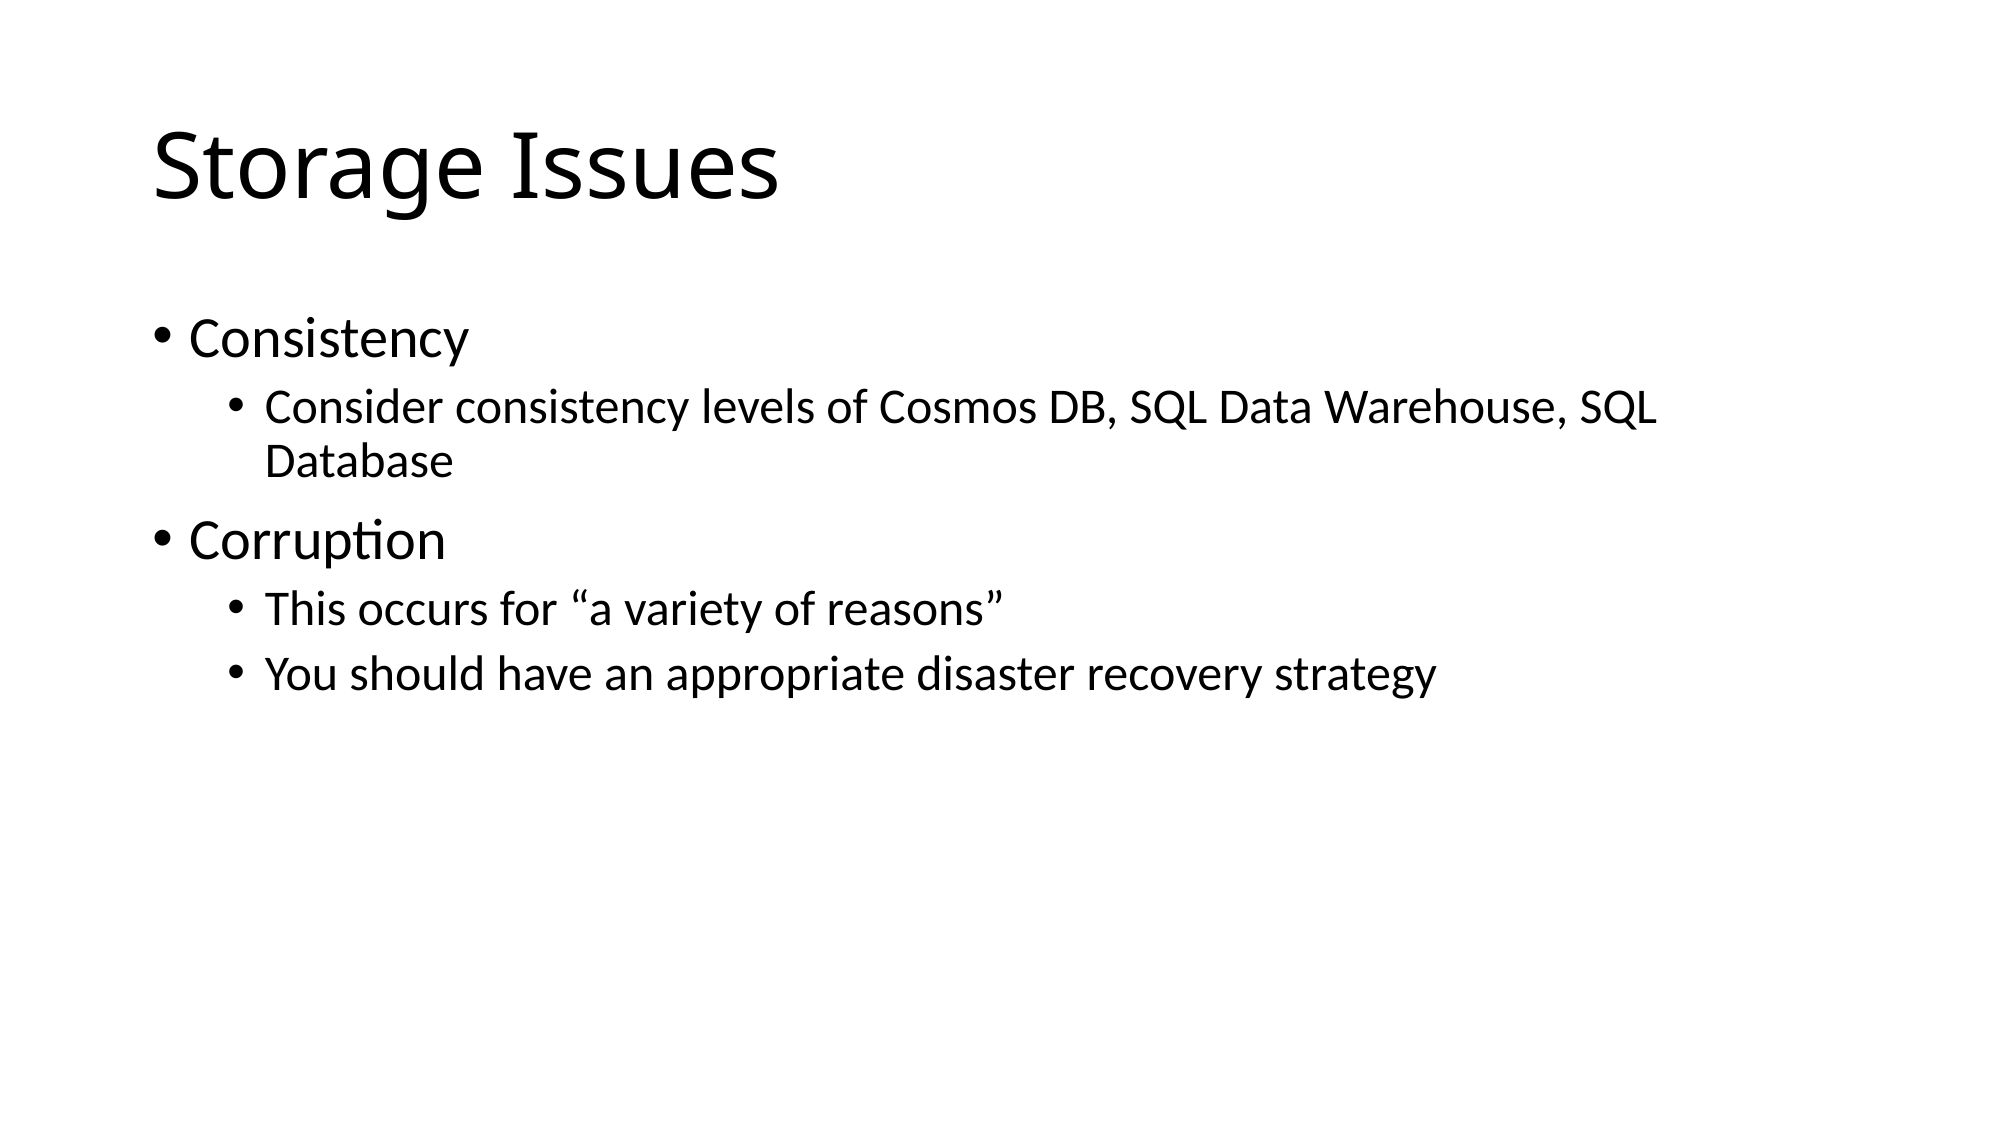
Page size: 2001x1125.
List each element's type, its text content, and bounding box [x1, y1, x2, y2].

title Storage Issues [137, 59, 1863, 278]
list Consistency Consider consistency levels of Cosmos DB, SQL Data Warehouse, SQL Database Corruption This occurs for “a variety of reasons” You should have an appropriate disaster recovery strategy [137, 299, 1863, 1014]
